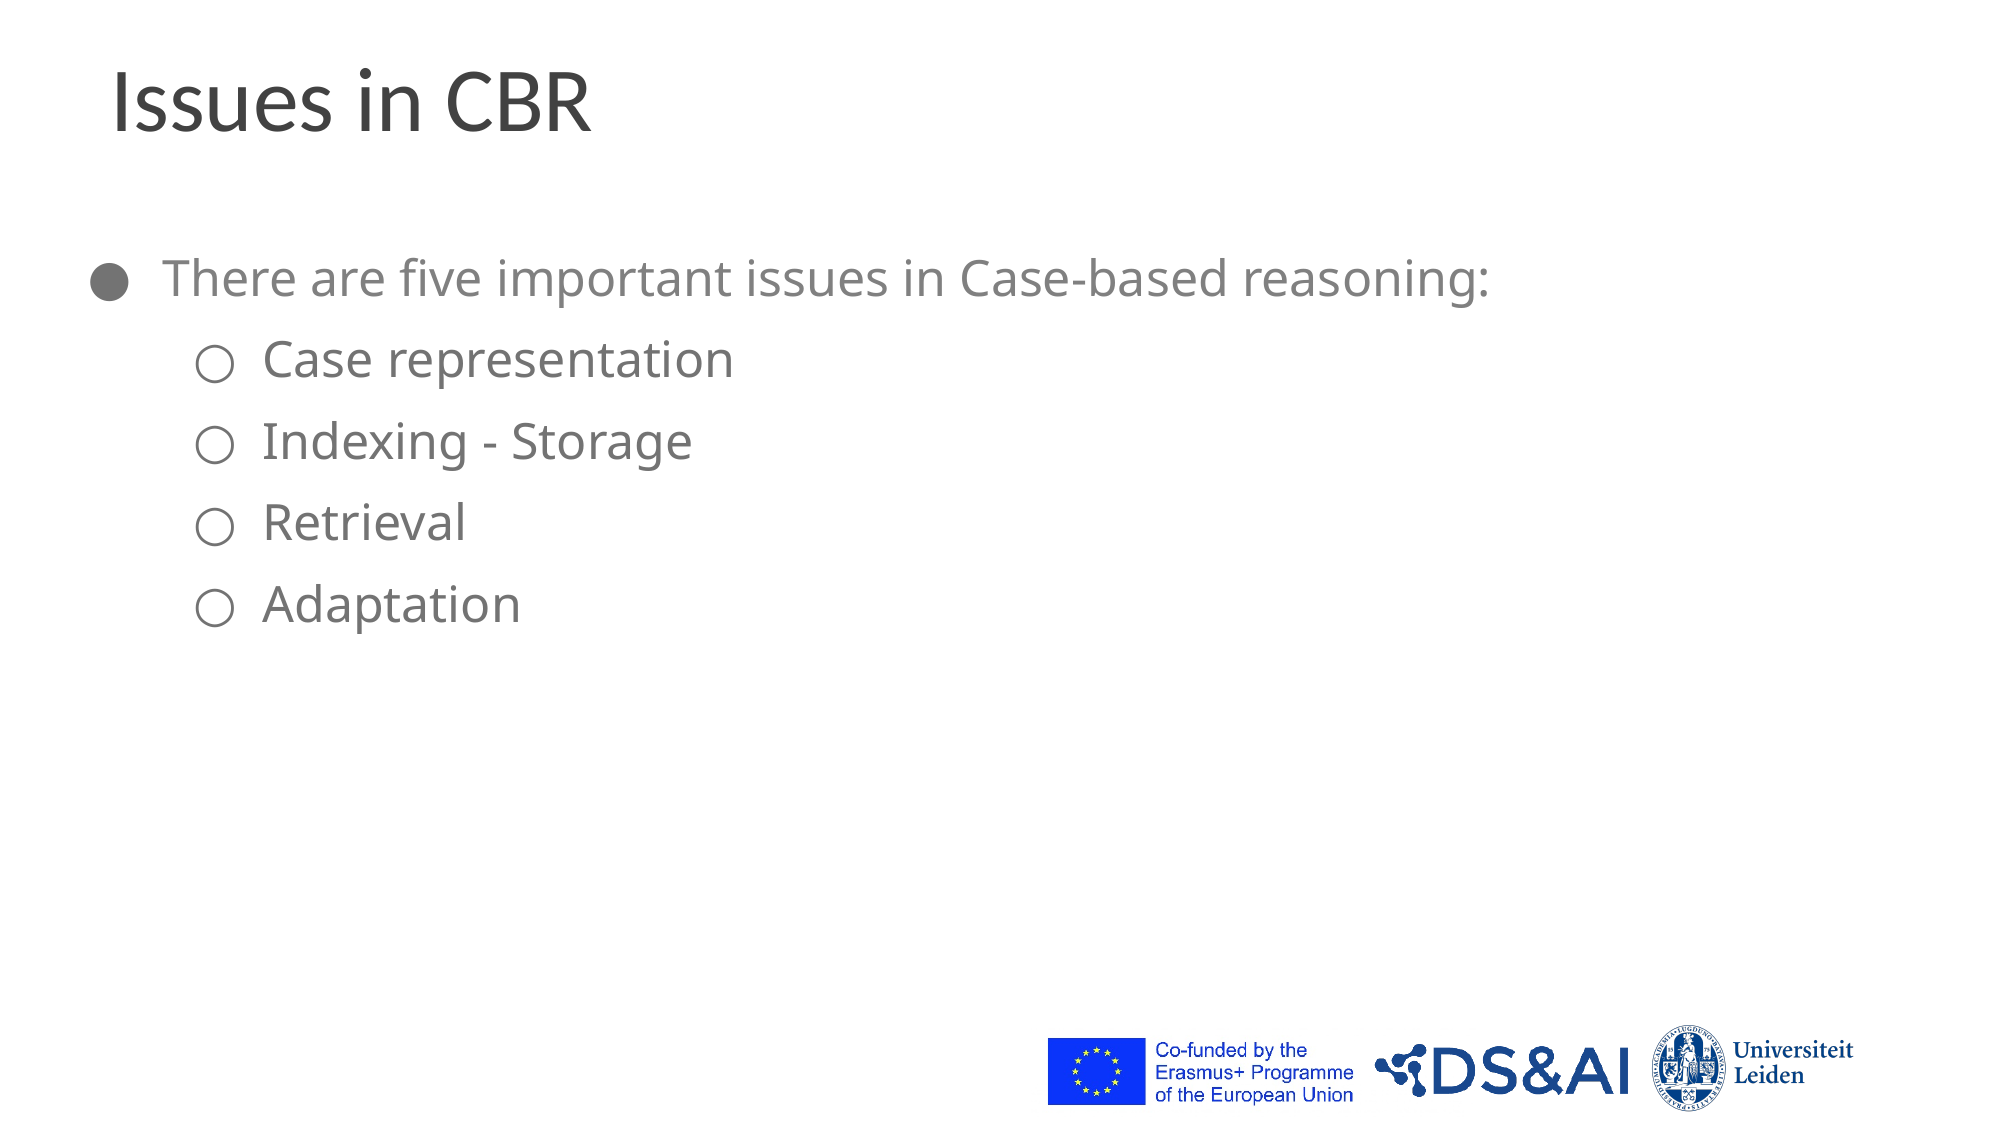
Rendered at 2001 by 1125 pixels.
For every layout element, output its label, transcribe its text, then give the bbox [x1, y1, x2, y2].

list There are five important issues in Case-based reasoning: Case representation Indexing - Storage Retrieval Adaptation [47, 222, 1953, 1013]
picture [1031, 1013, 1857, 1125]
title Issues in CBR [95, 11, 2000, 179]
